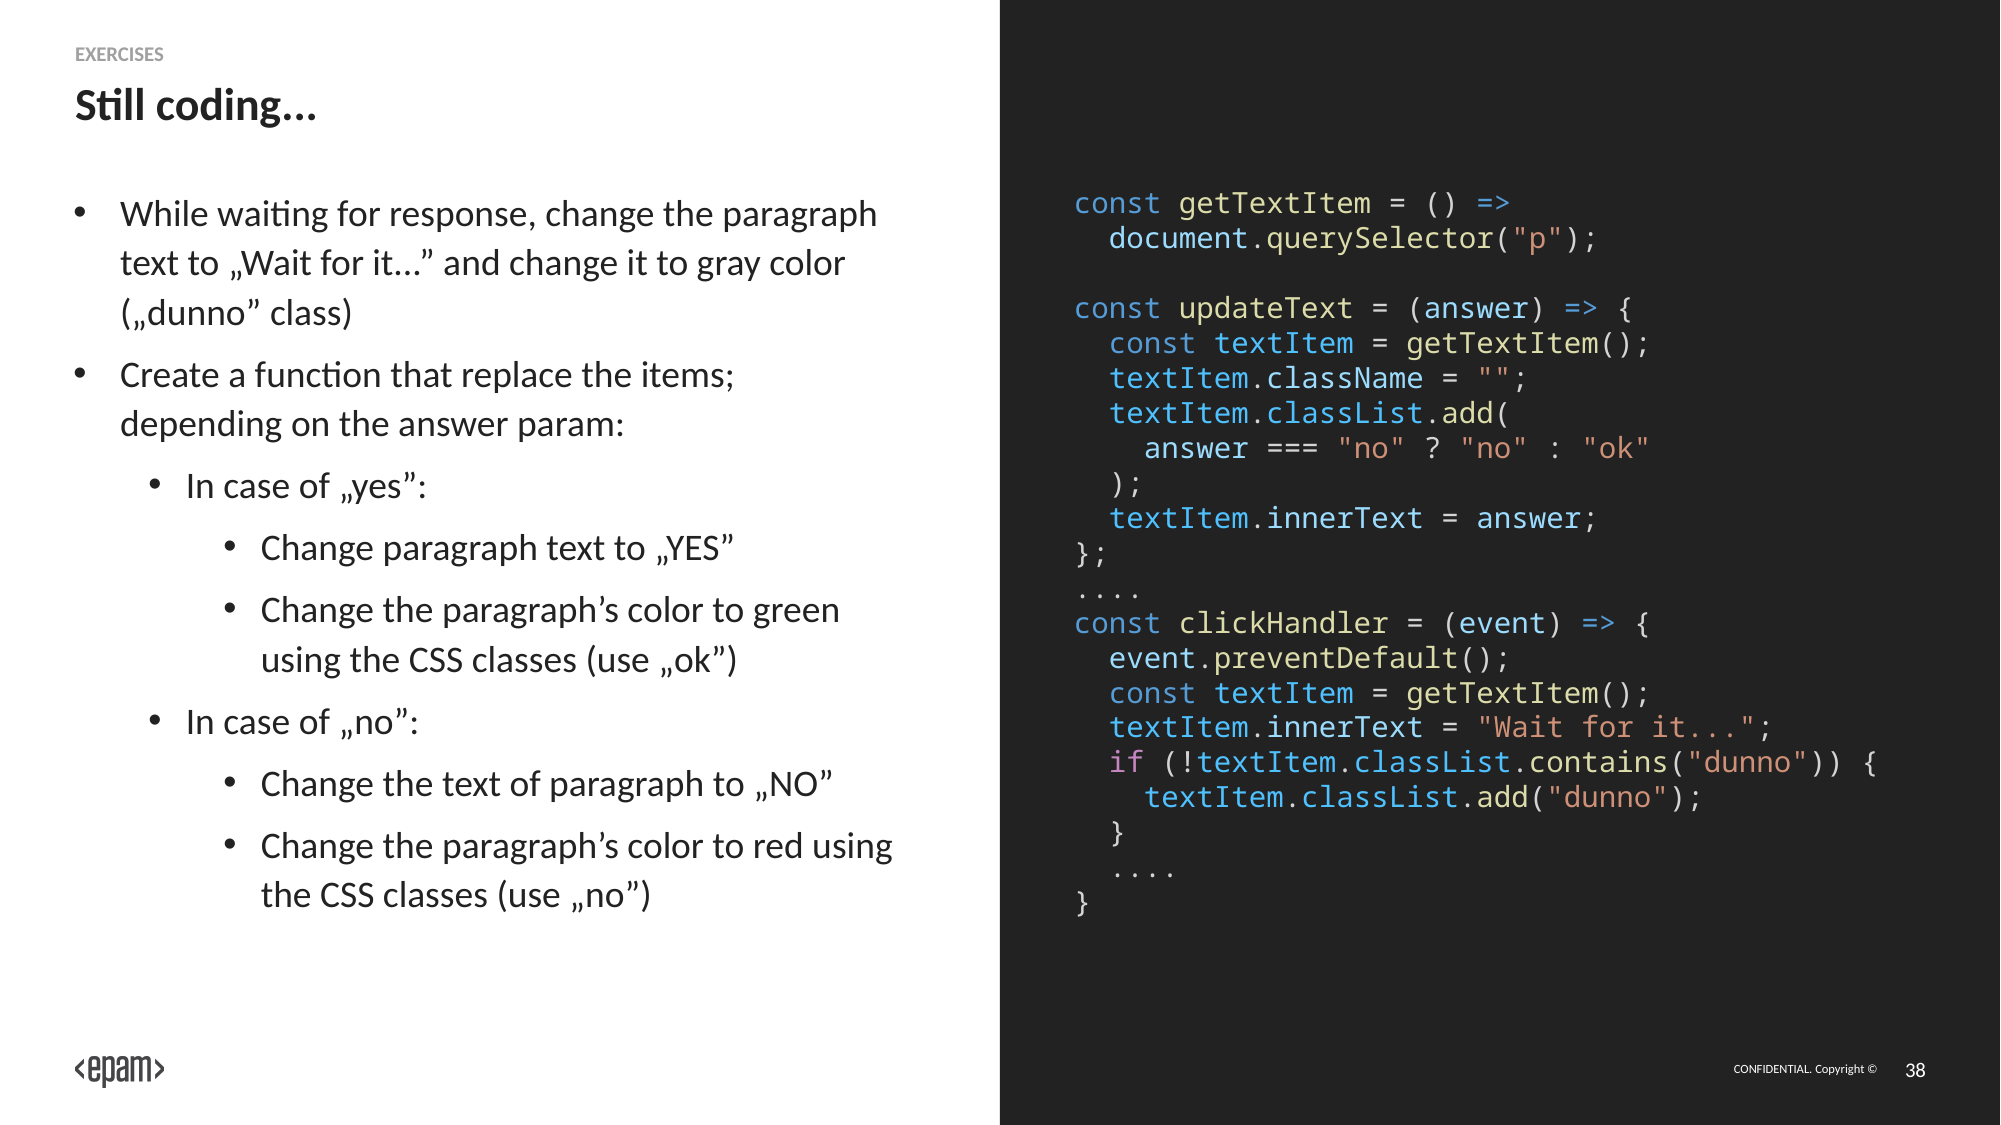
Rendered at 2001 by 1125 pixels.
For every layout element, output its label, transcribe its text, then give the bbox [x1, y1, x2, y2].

title Still coding... [75, 75, 862, 150]
list Exercises [75, 37, 668, 75]
picture [75, 1056, 164, 1088]
text_box const getTextItem = () => document.querySelector("p"); const updateText = (answer) => { const textItem = getTextItem(); textItem.className = ""; textItem.classList.add( answer === "no" ? "no" : "ok" ); textItem.innerText = answer; }; .... const clickHandler = (event) => { event.preventDefault(); const textItem = getTextItem(); textItem.innerText = "Wait for it..."; if (!textItem.classList.contains("dunno")) { textItem.classList.add("dunno"); } .... } [1059, 177, 1964, 926]
text_box While waiting for response, change the paragraph text to „Wait for it...” and change it to gray color („dunno” class) Create a function that replace the items; depending on the answer param: In case of „yes”: Change paragraph text to „YES” Change the paragraph’s color to green using the CSS classes (use „ok”) In case of „no”: Change the text of paragraph to „NO” Change the paragraph’s color to red using the CSS classes (use „no”) [58, 177, 941, 836]
